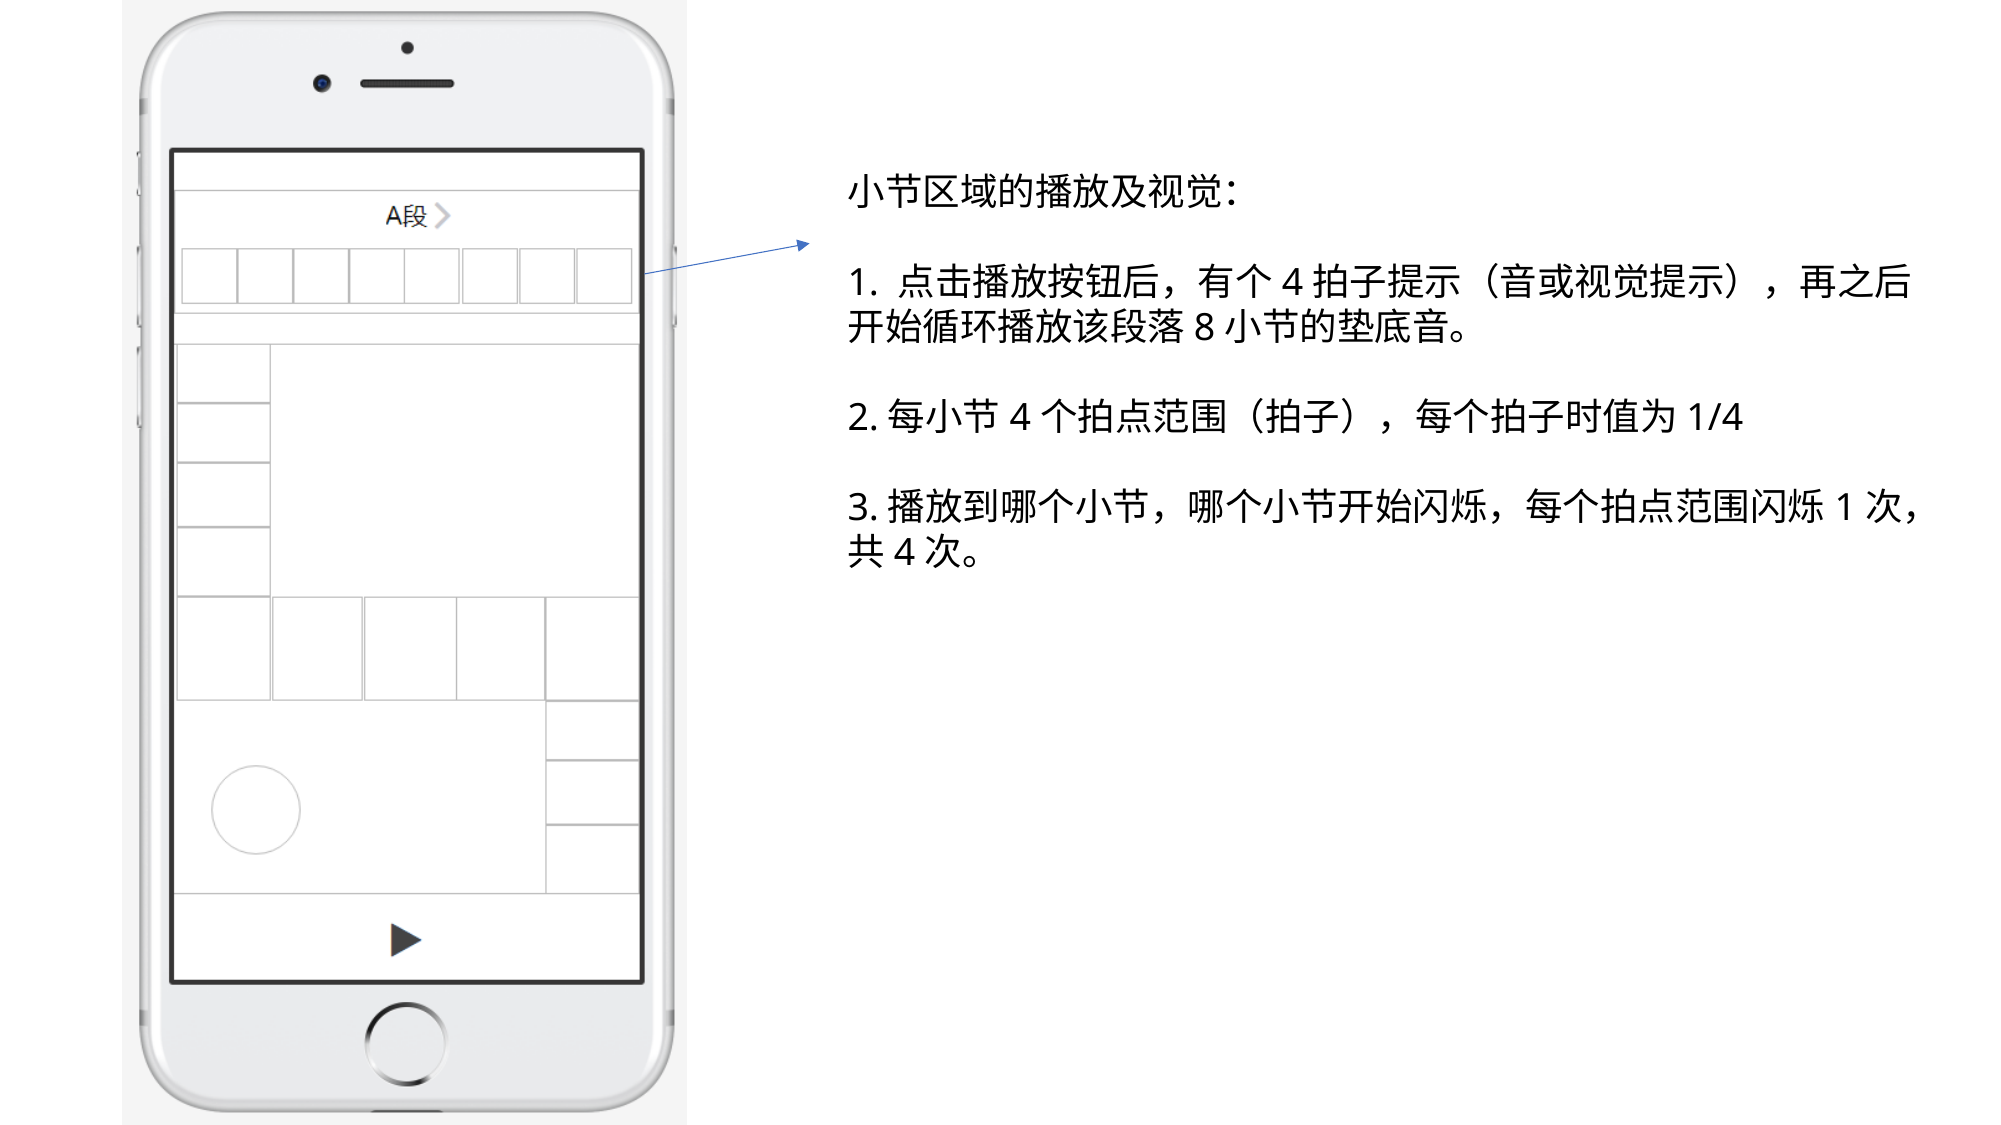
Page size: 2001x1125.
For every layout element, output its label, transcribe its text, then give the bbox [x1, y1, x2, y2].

text_box 小节区域的播放及视觉： 1. 点击播放按钮后，有个4拍子提示（音或视觉提示），再之后开始循环播放该段落8小节的垫底音。 2.每小节4个拍点范围（拍子），每个拍子时值为1/4 3.播放到哪个小节，哪个小节开始闪烁，每个拍点范围闪烁1次，共4次。 [832, 160, 1932, 581]
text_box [644, 243, 810, 274]
picture [122, 0, 687, 1125]
